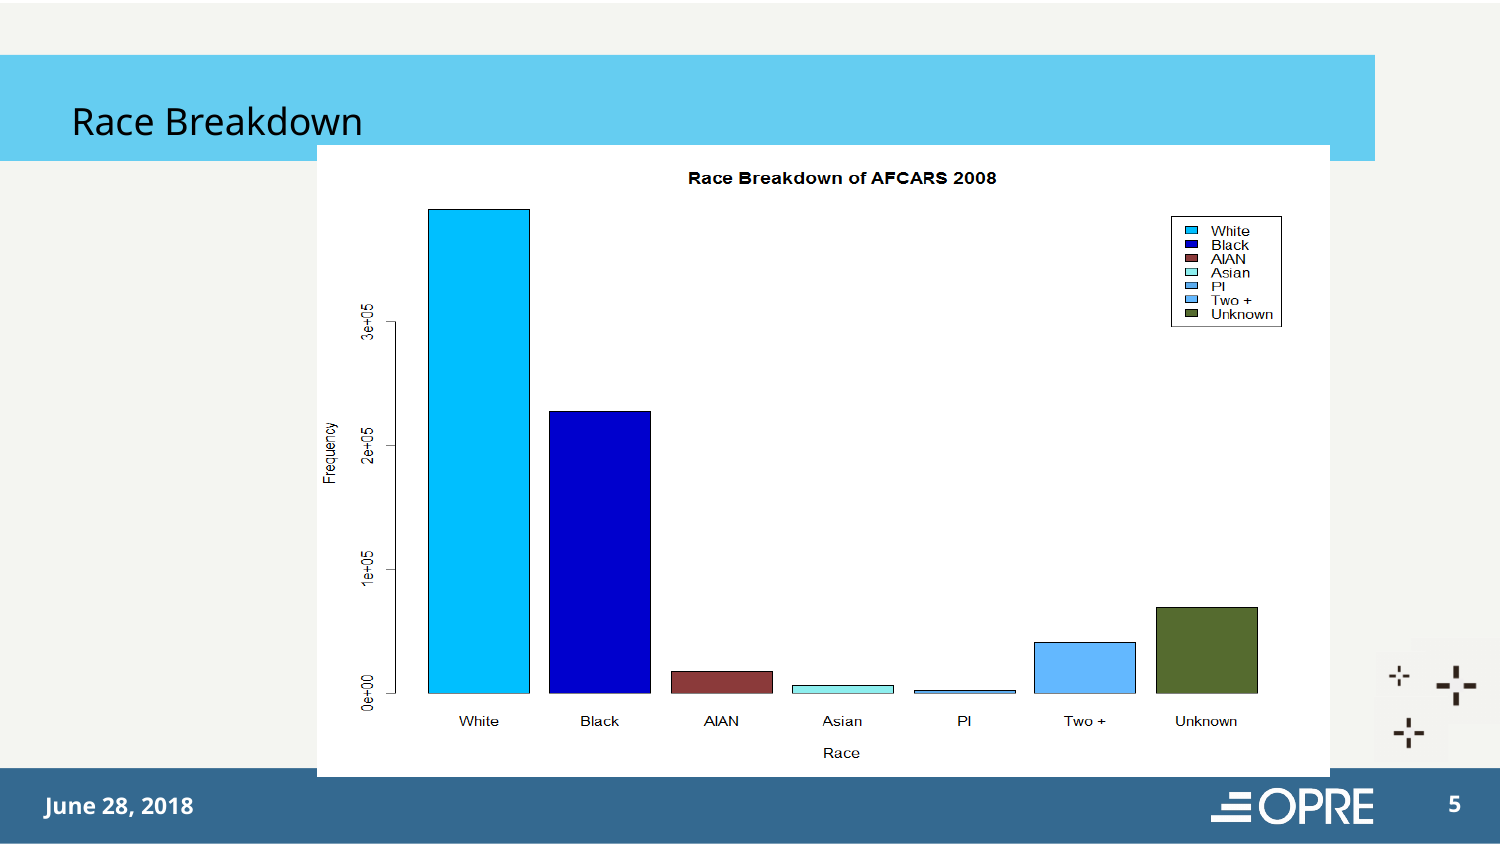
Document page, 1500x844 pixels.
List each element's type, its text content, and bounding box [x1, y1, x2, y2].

picture [1374, 638, 1500, 762]
picture [1209, 787, 1375, 825]
text_box Race Breakdown [56, 90, 379, 151]
slide_number 5 [1410, 776, 1500, 827]
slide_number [45, 776, 395, 827]
picture [317, 145, 1330, 777]
